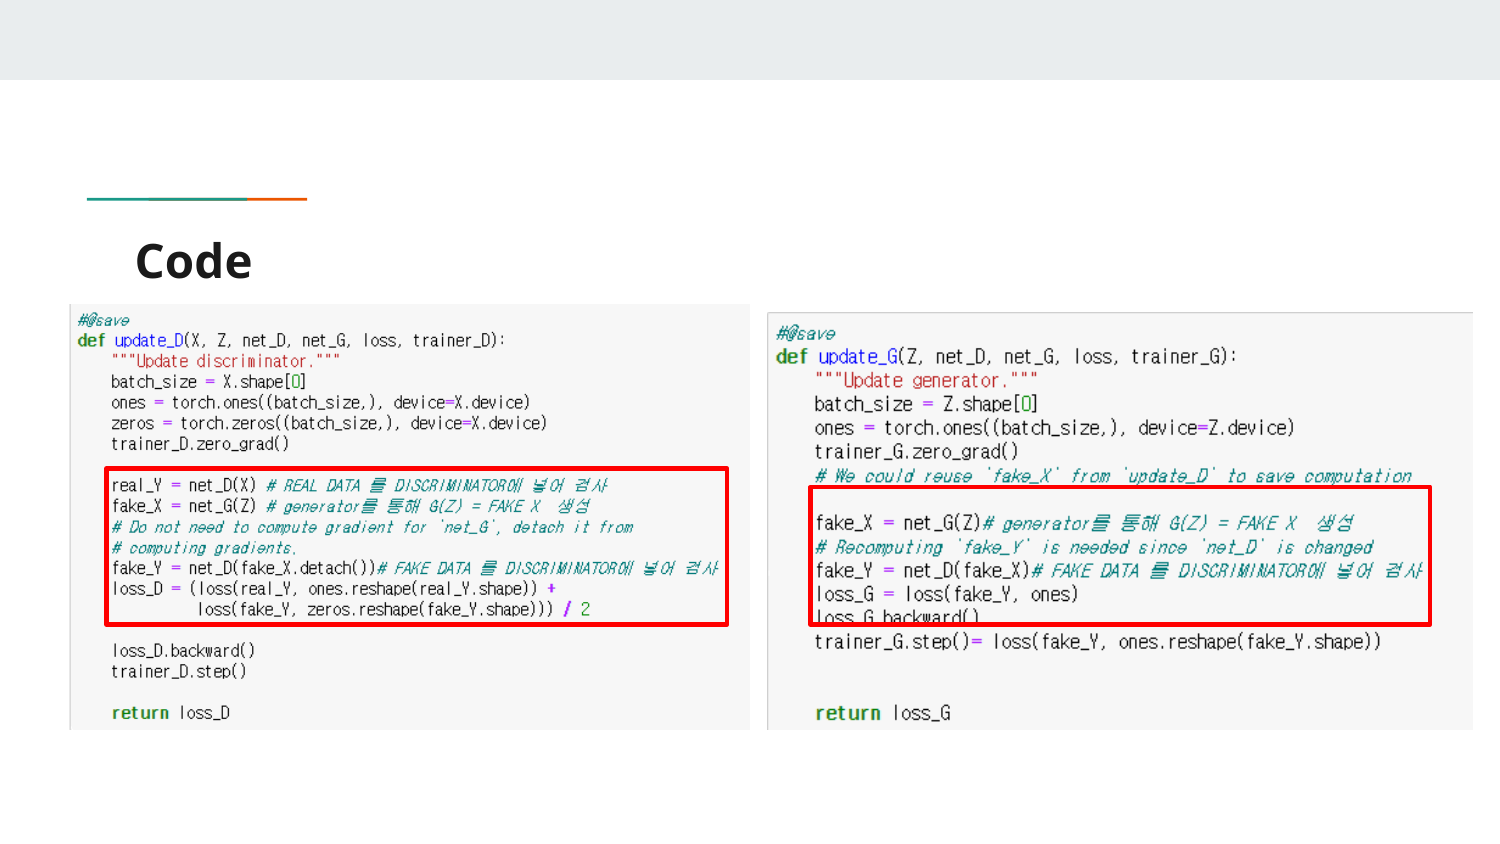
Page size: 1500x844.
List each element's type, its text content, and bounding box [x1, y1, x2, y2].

picture [767, 312, 1474, 731]
picture [66, 303, 751, 731]
title Code [119, 216, 1381, 305]
